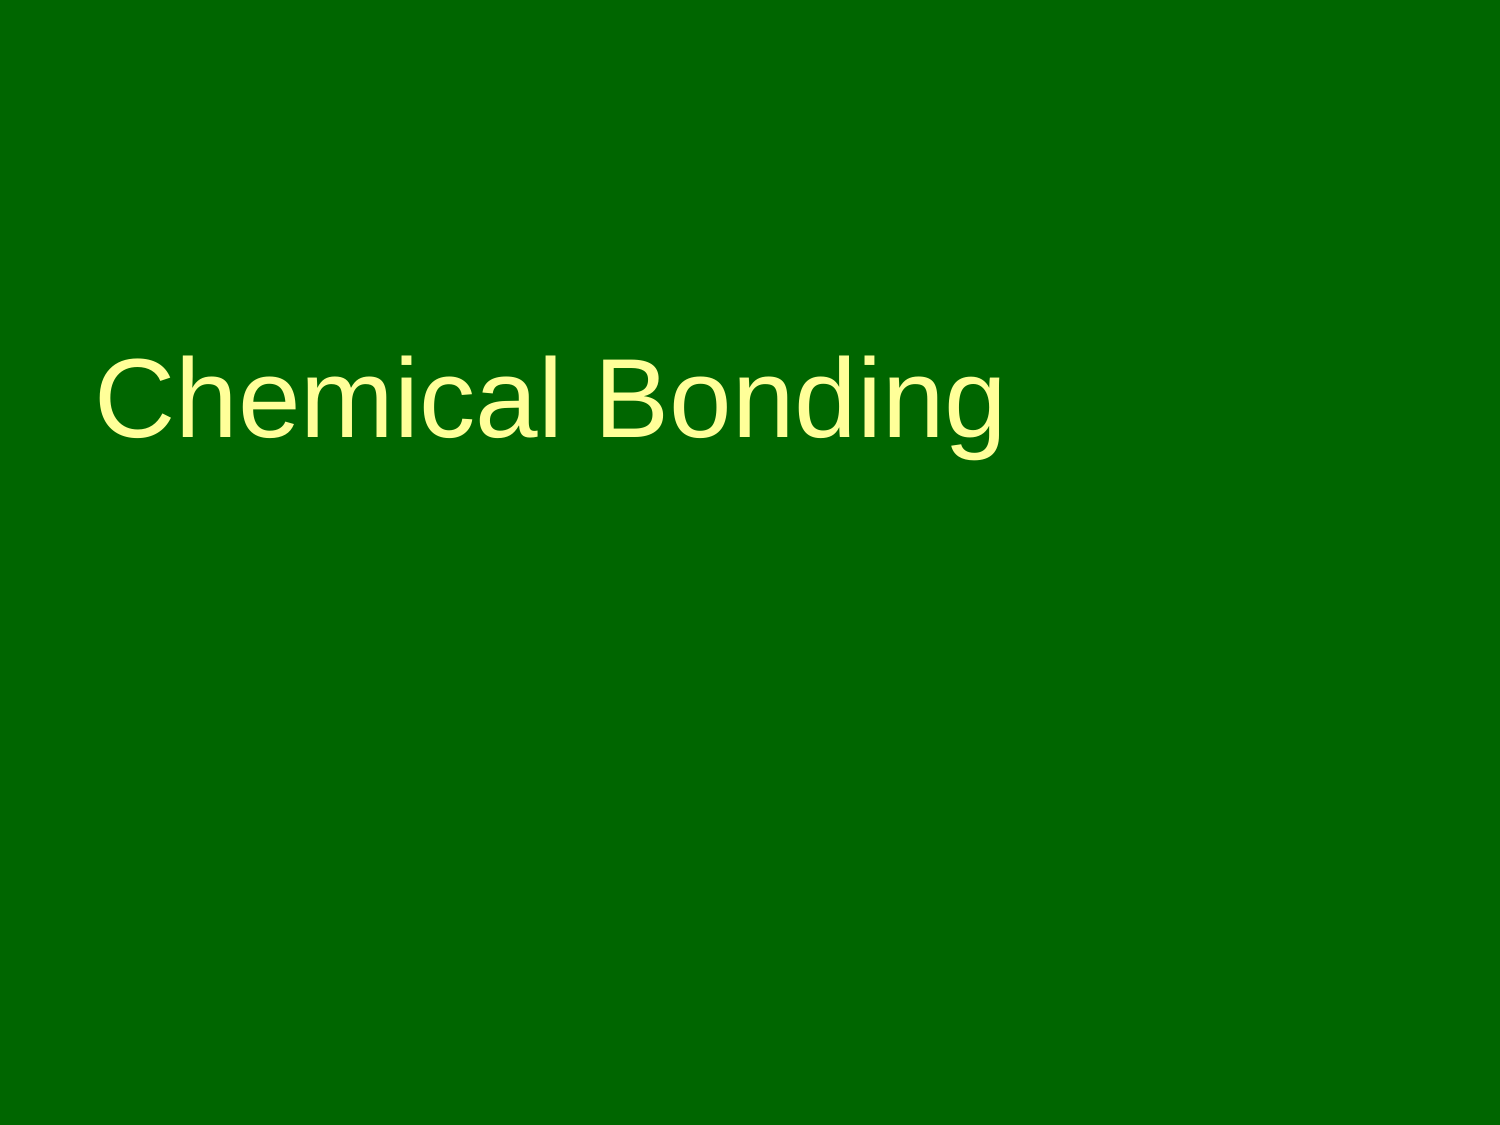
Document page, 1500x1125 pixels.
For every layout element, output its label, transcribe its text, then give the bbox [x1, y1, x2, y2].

title Chemical Bonding [79, 247, 1420, 537]
